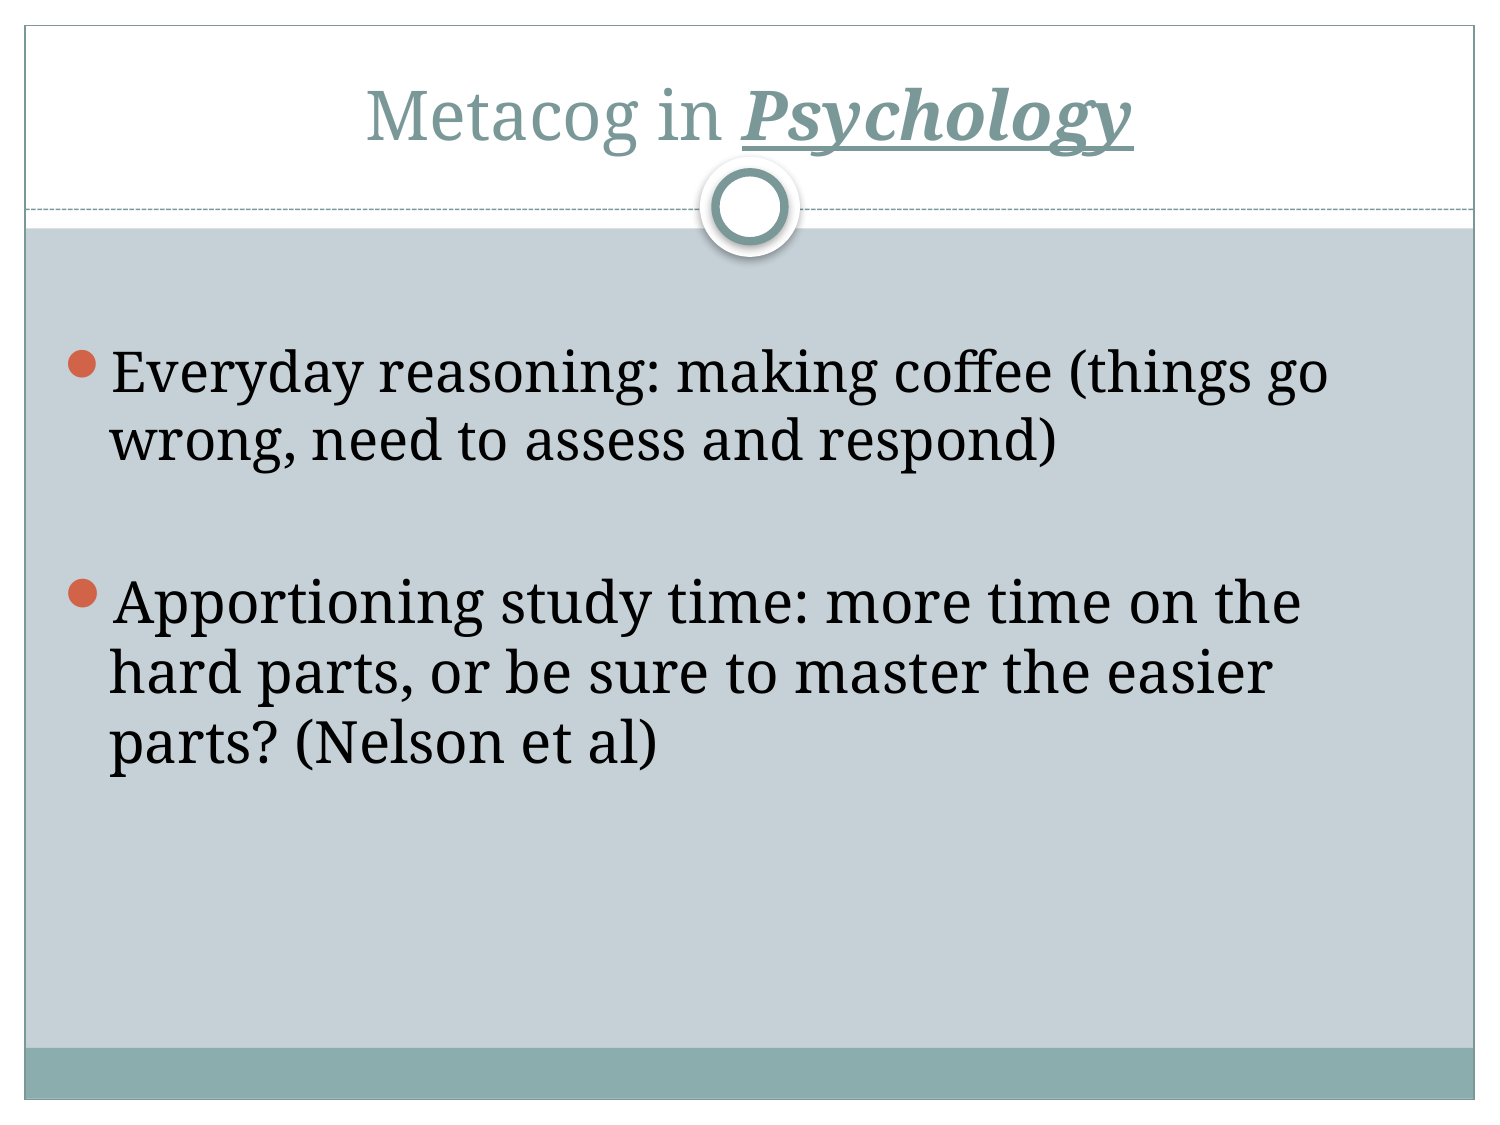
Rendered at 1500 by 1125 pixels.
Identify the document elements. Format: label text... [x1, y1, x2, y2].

title Metacog in Psychology [49, 37, 1450, 162]
list Everyday reasoning: making coffee (things go wrong, need to assess and respond) Apportioning study time: more time on the hard parts, or be sure to master the easier parts? (Nelson et al) [49, 250, 1445, 1001]
